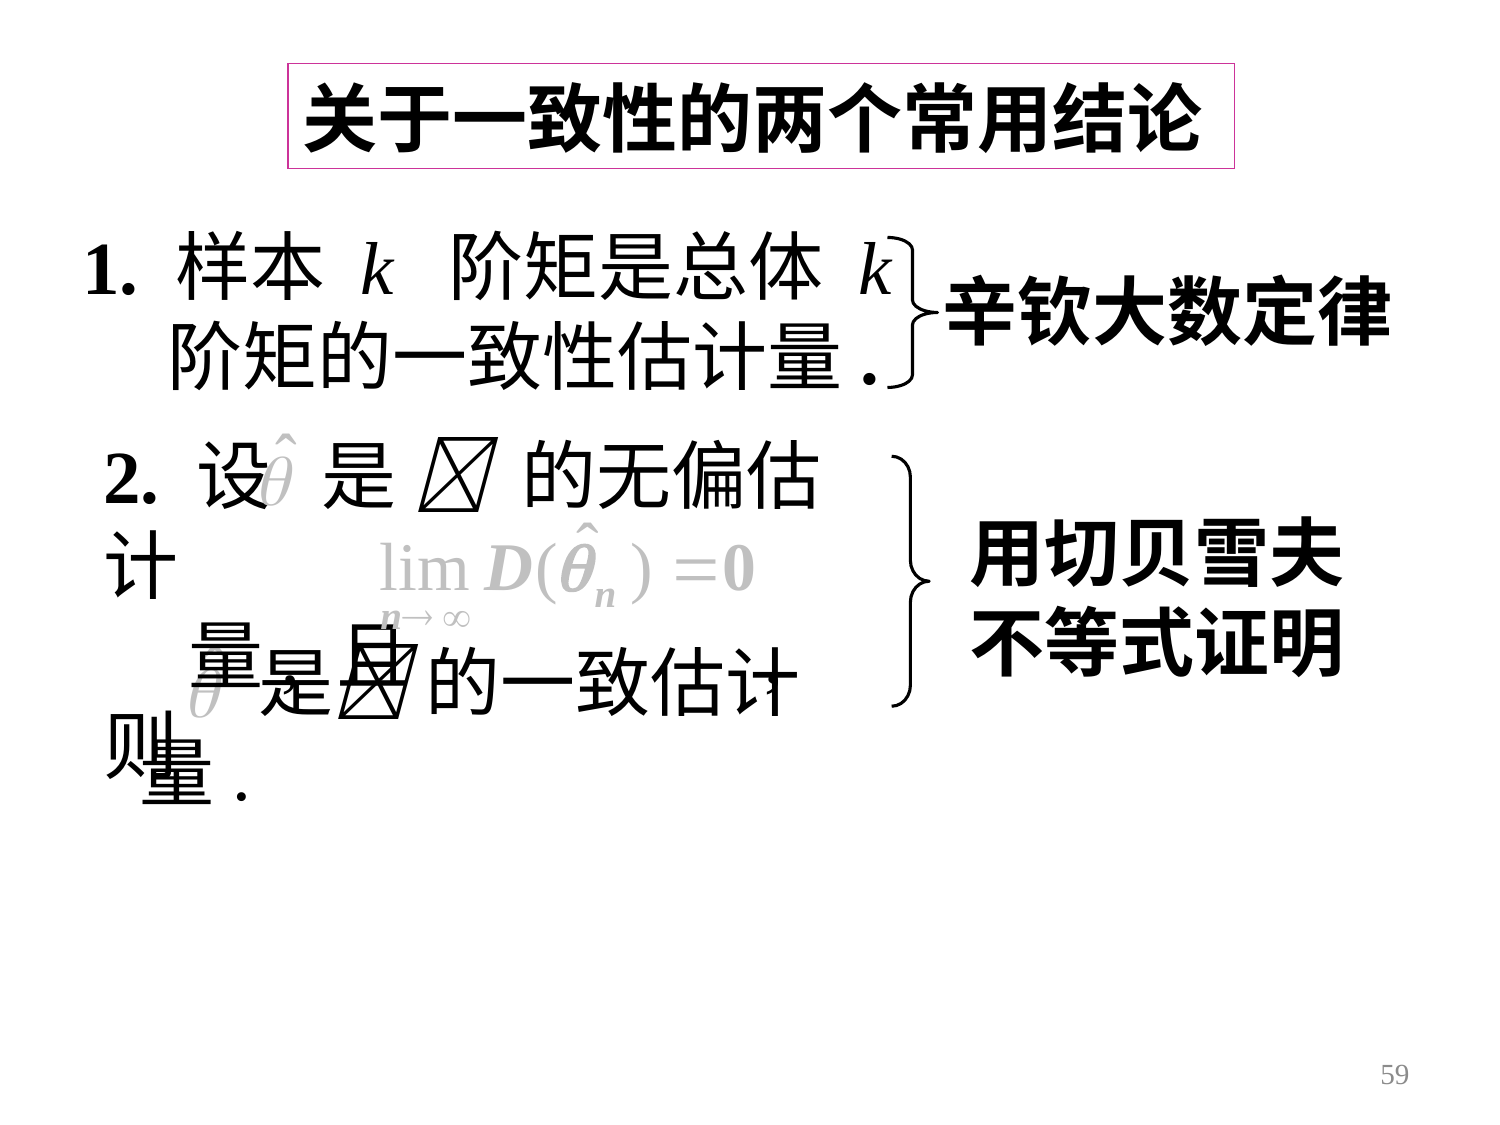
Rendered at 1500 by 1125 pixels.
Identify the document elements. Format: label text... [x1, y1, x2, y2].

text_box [891, 455, 1361, 707]
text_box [88, 420, 889, 640]
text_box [887, 237, 1412, 388]
slide_number 59 [1074, 1042, 1425, 1103]
text_box 1. 样本 k 阶矩是总体 k 阶矩的一致性估计量. [67, 212, 926, 408]
text_box 关于一致性的两个常用结论 [287, 63, 1235, 169]
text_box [124, 648, 870, 733]
